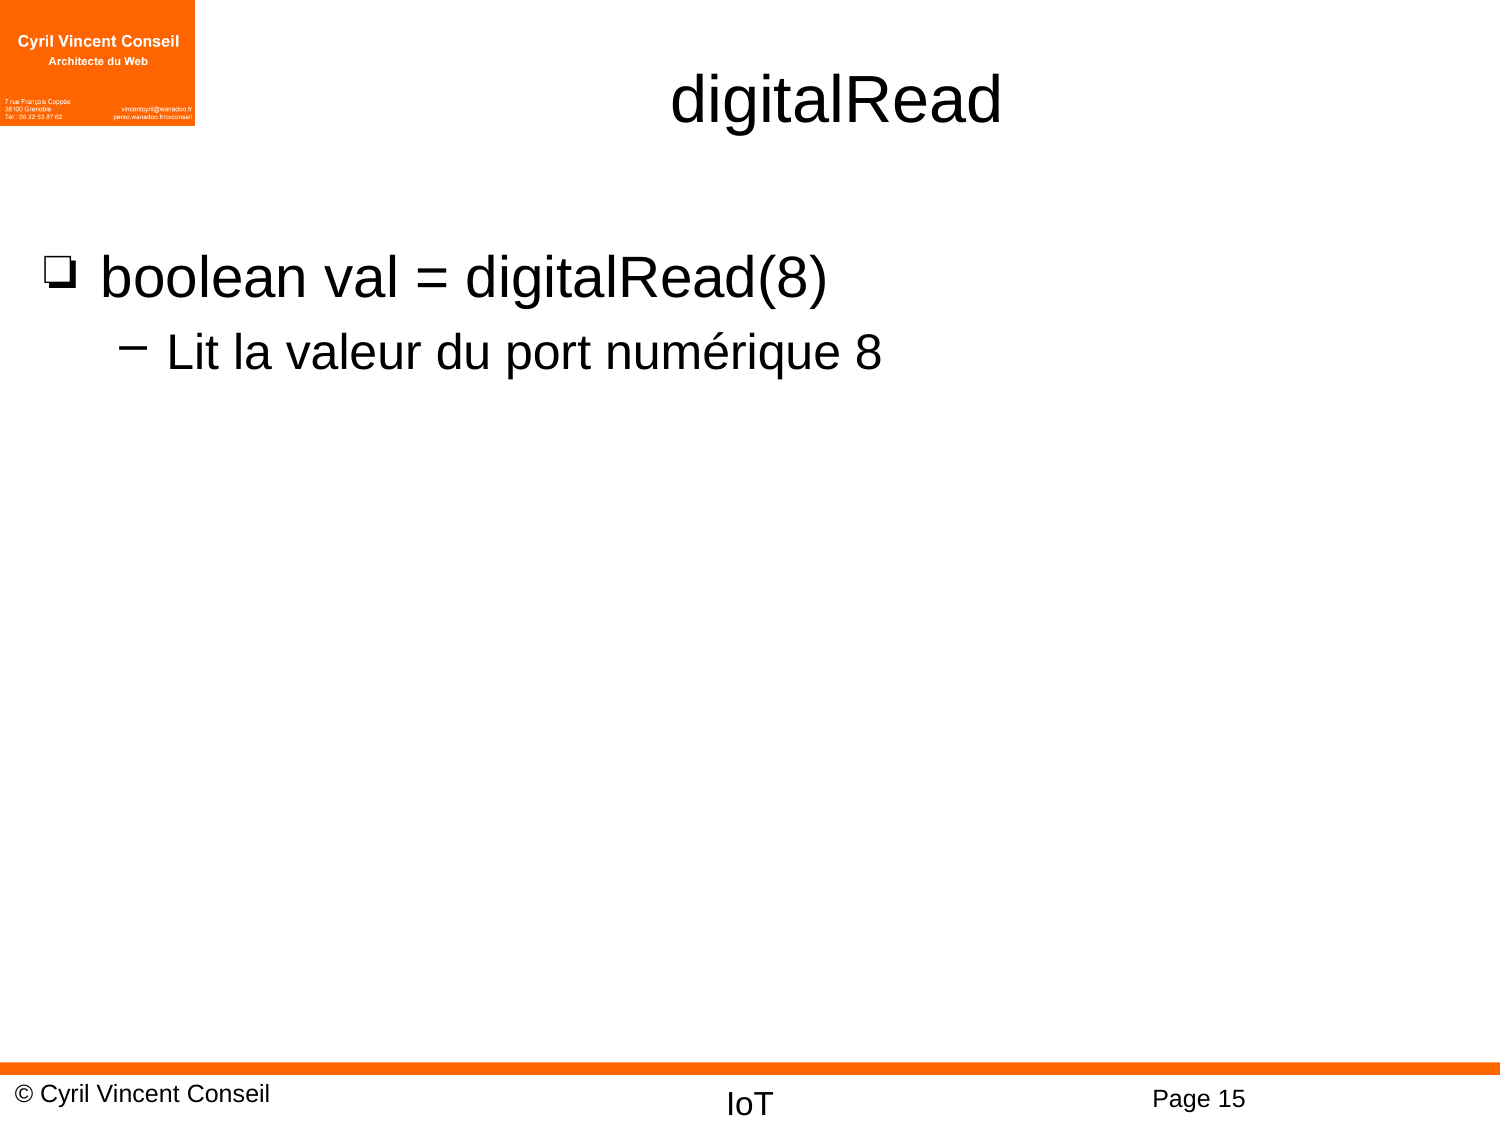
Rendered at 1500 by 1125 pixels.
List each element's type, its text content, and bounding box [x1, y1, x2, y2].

title digitalRead [194, 2, 1480, 190]
list boolean val = digitalRead(8) Lit la valeur du port numérique 8 [29, 231, 1468, 1059]
picture [0, 0, 195, 126]
